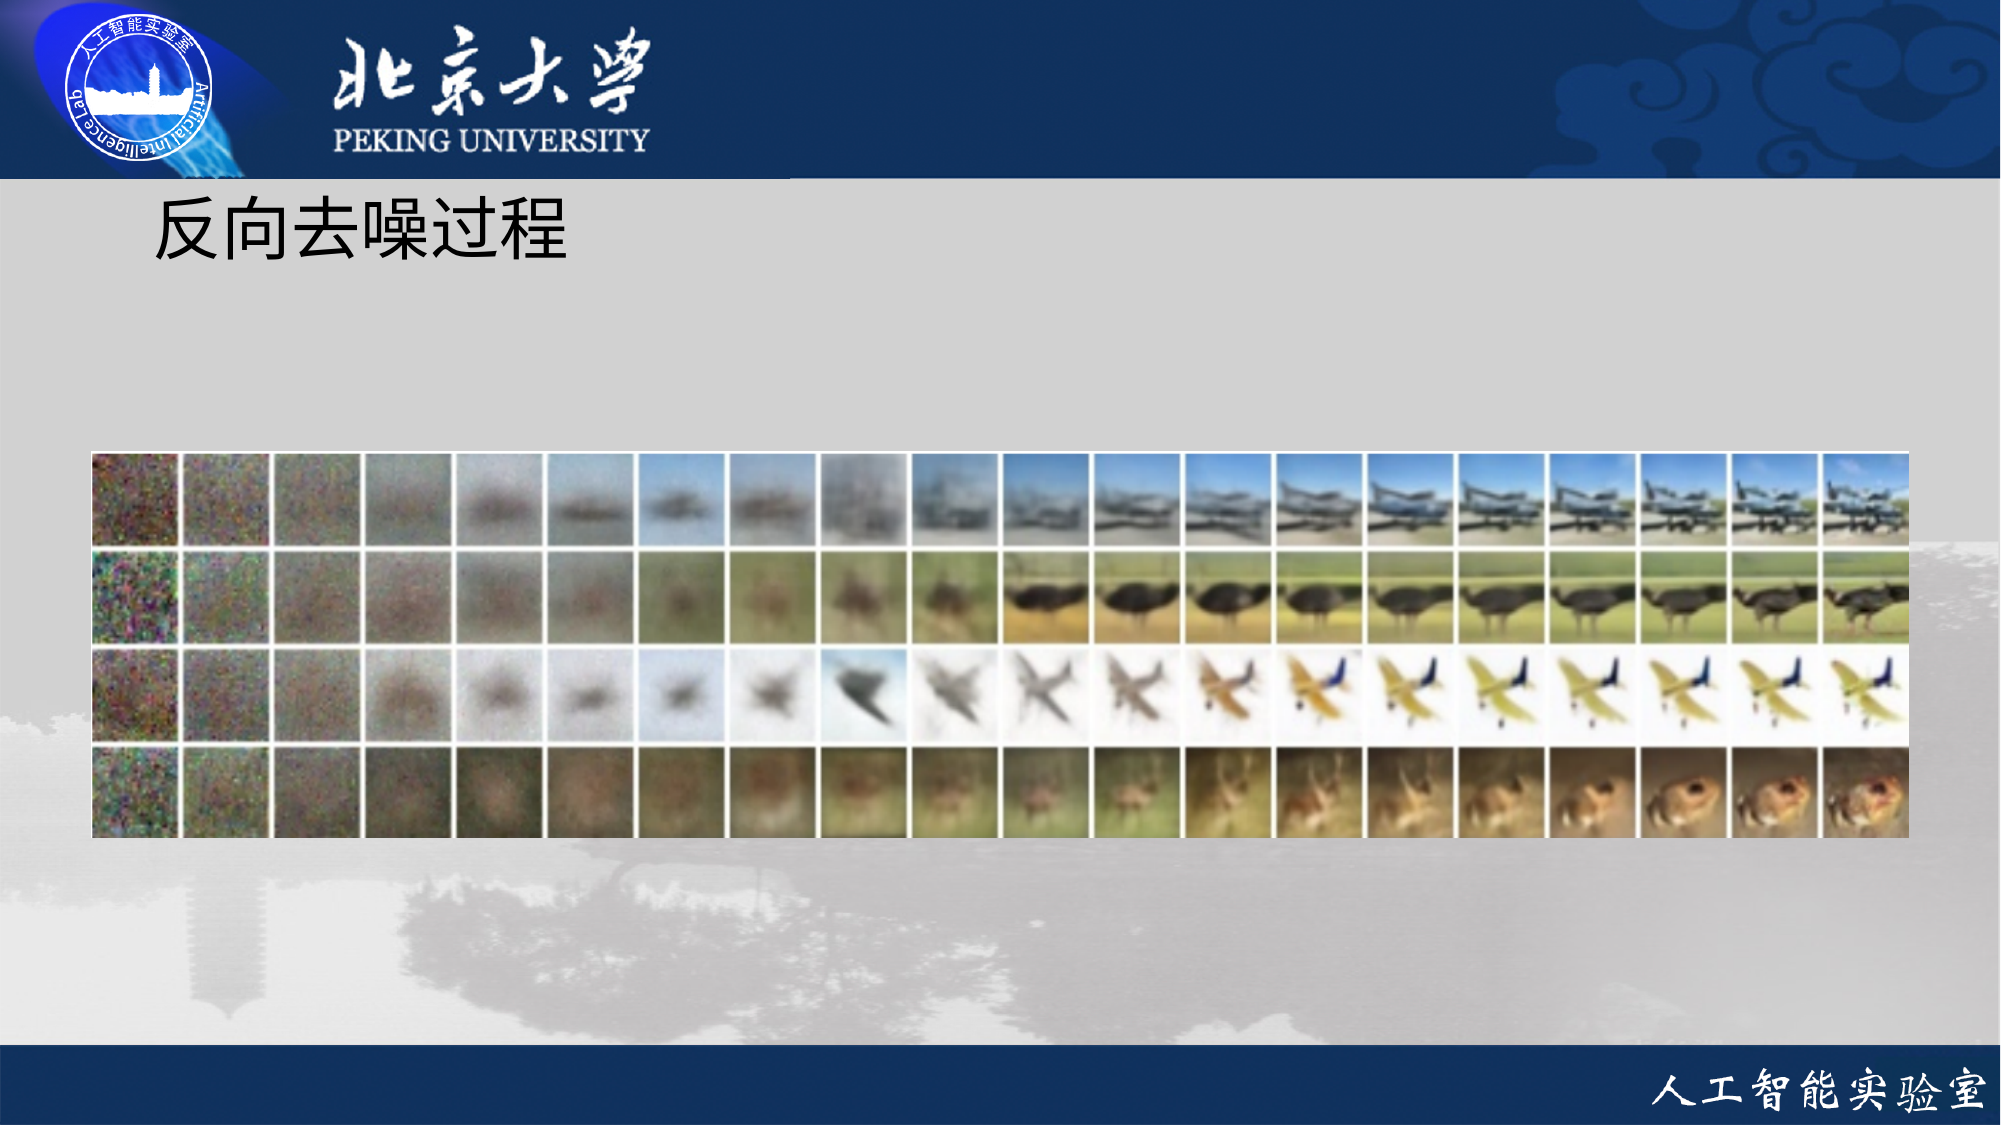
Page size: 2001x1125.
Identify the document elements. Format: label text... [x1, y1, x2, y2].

picture [0, 0, 2001, 1125]
title 反向去噪过程 [137, 186, 1863, 278]
